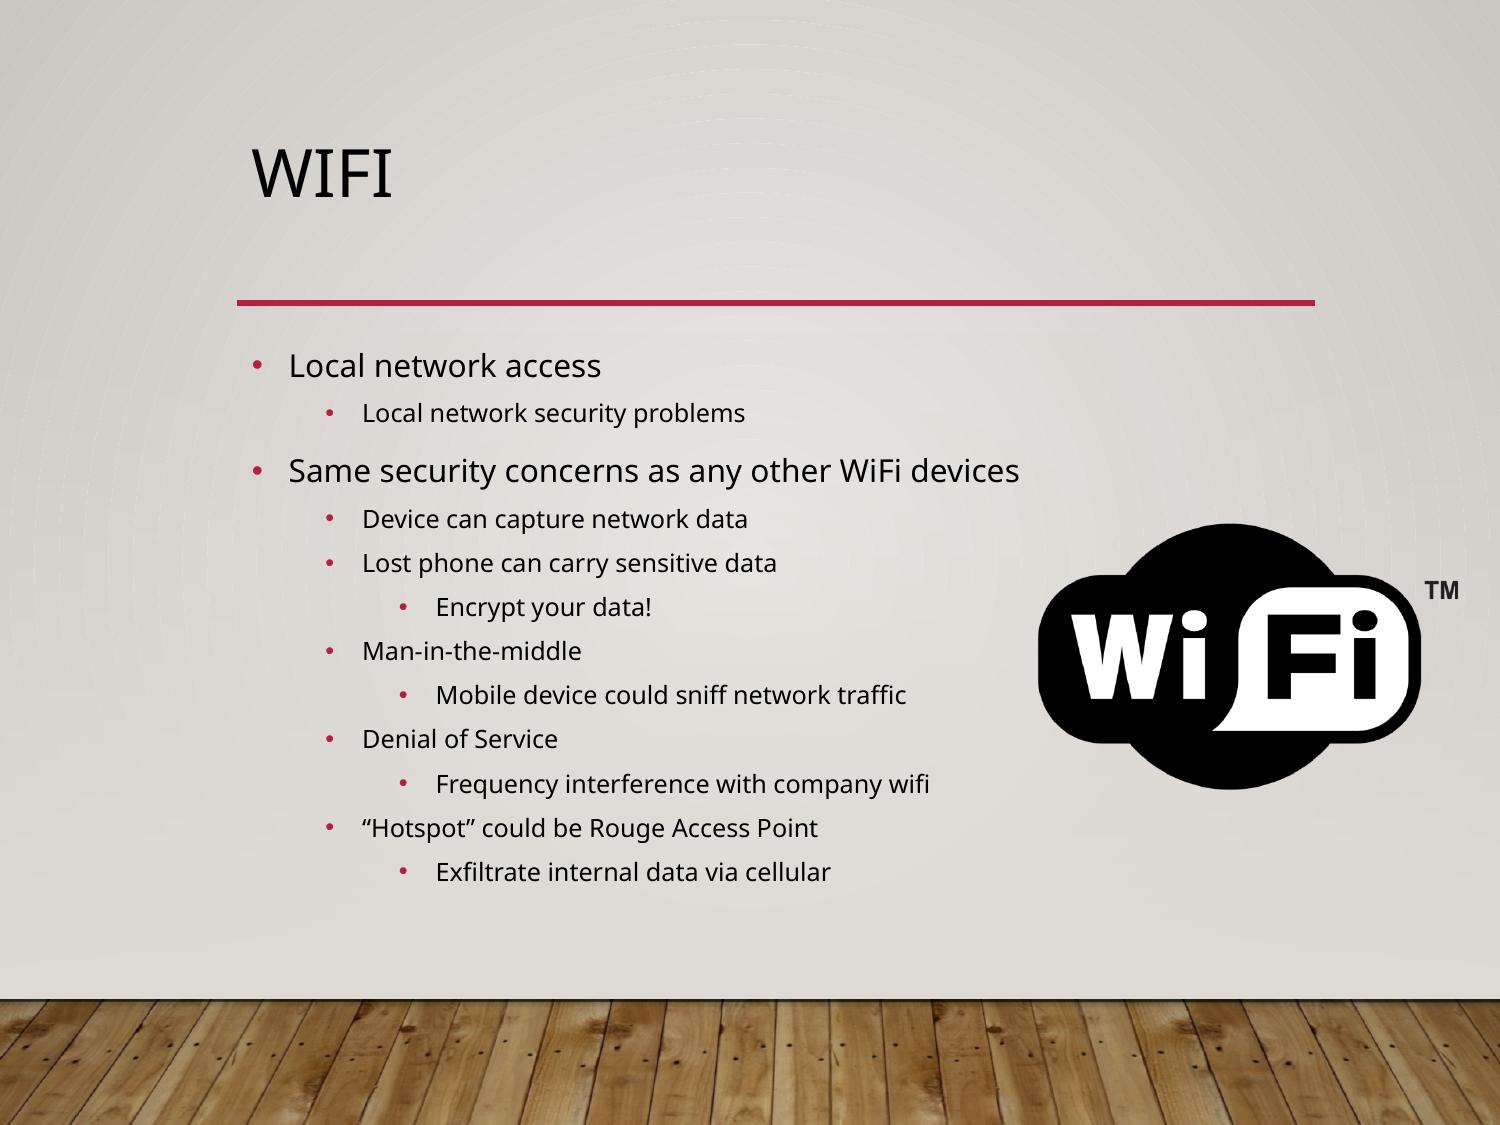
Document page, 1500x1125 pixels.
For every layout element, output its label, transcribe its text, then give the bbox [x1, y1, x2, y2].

picture [995, 513, 1479, 800]
list Local network access Local network security problems Same security concerns as any other WiFi devices Device can capture network data Lost phone can carry sensitive data Encrypt your data! Man-in-the-middle Mobile device could sniff network traffic Denial of Service Frequency interference with company wifi “Hotspot” could be Rouge Access Point Exfiltrate internal data via cellular [236, 330, 1315, 897]
title WiFi [236, 131, 1315, 305]
picture [0, 999, 1500, 1125]
